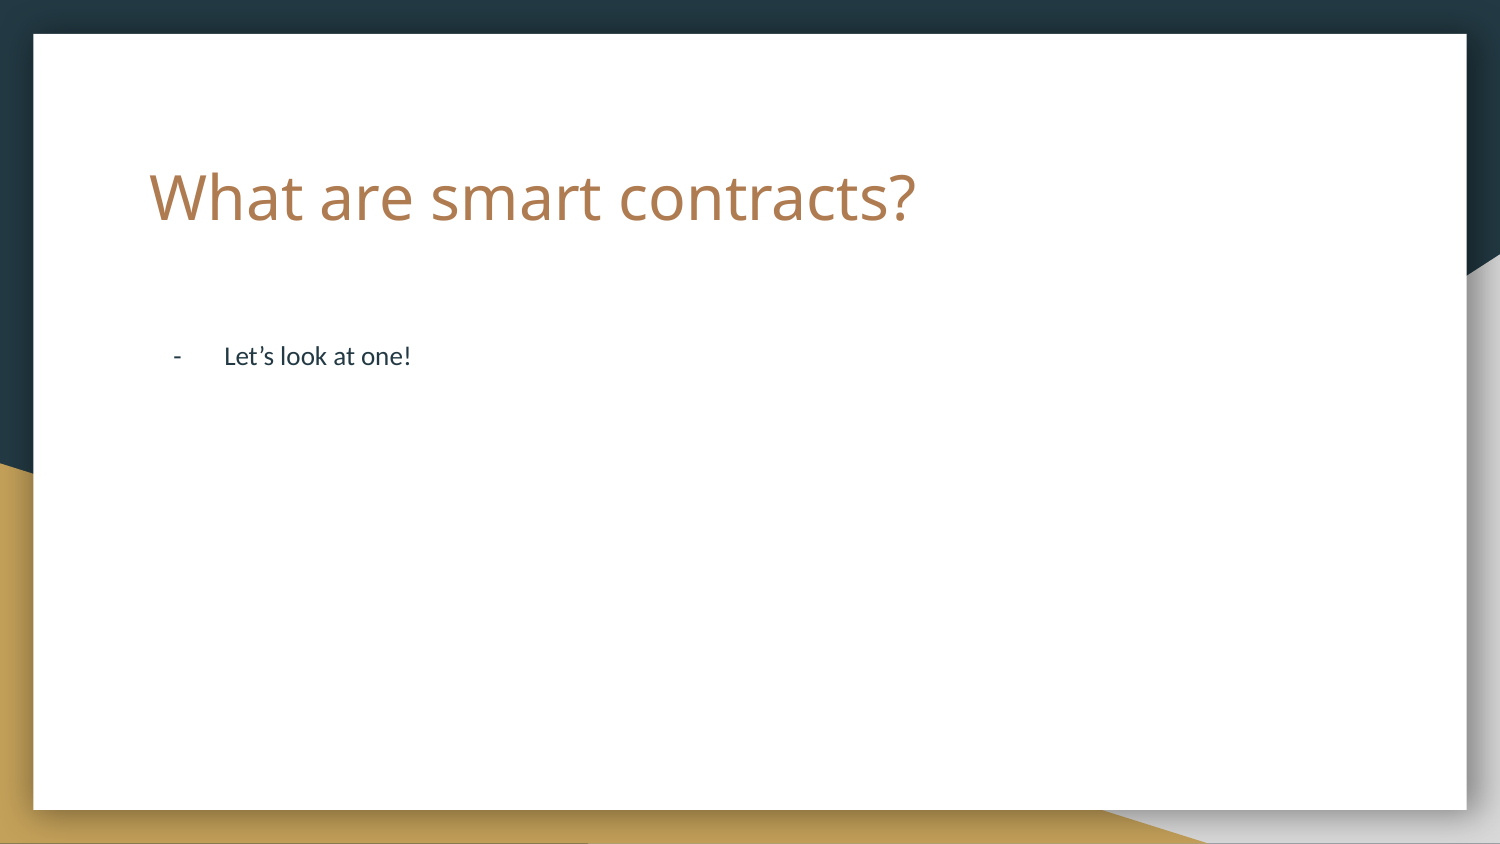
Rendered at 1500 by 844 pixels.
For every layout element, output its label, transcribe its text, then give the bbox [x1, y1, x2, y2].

title What are smart contracts? [134, 138, 1366, 296]
list Let’s look at one! [134, 326, 1366, 729]
